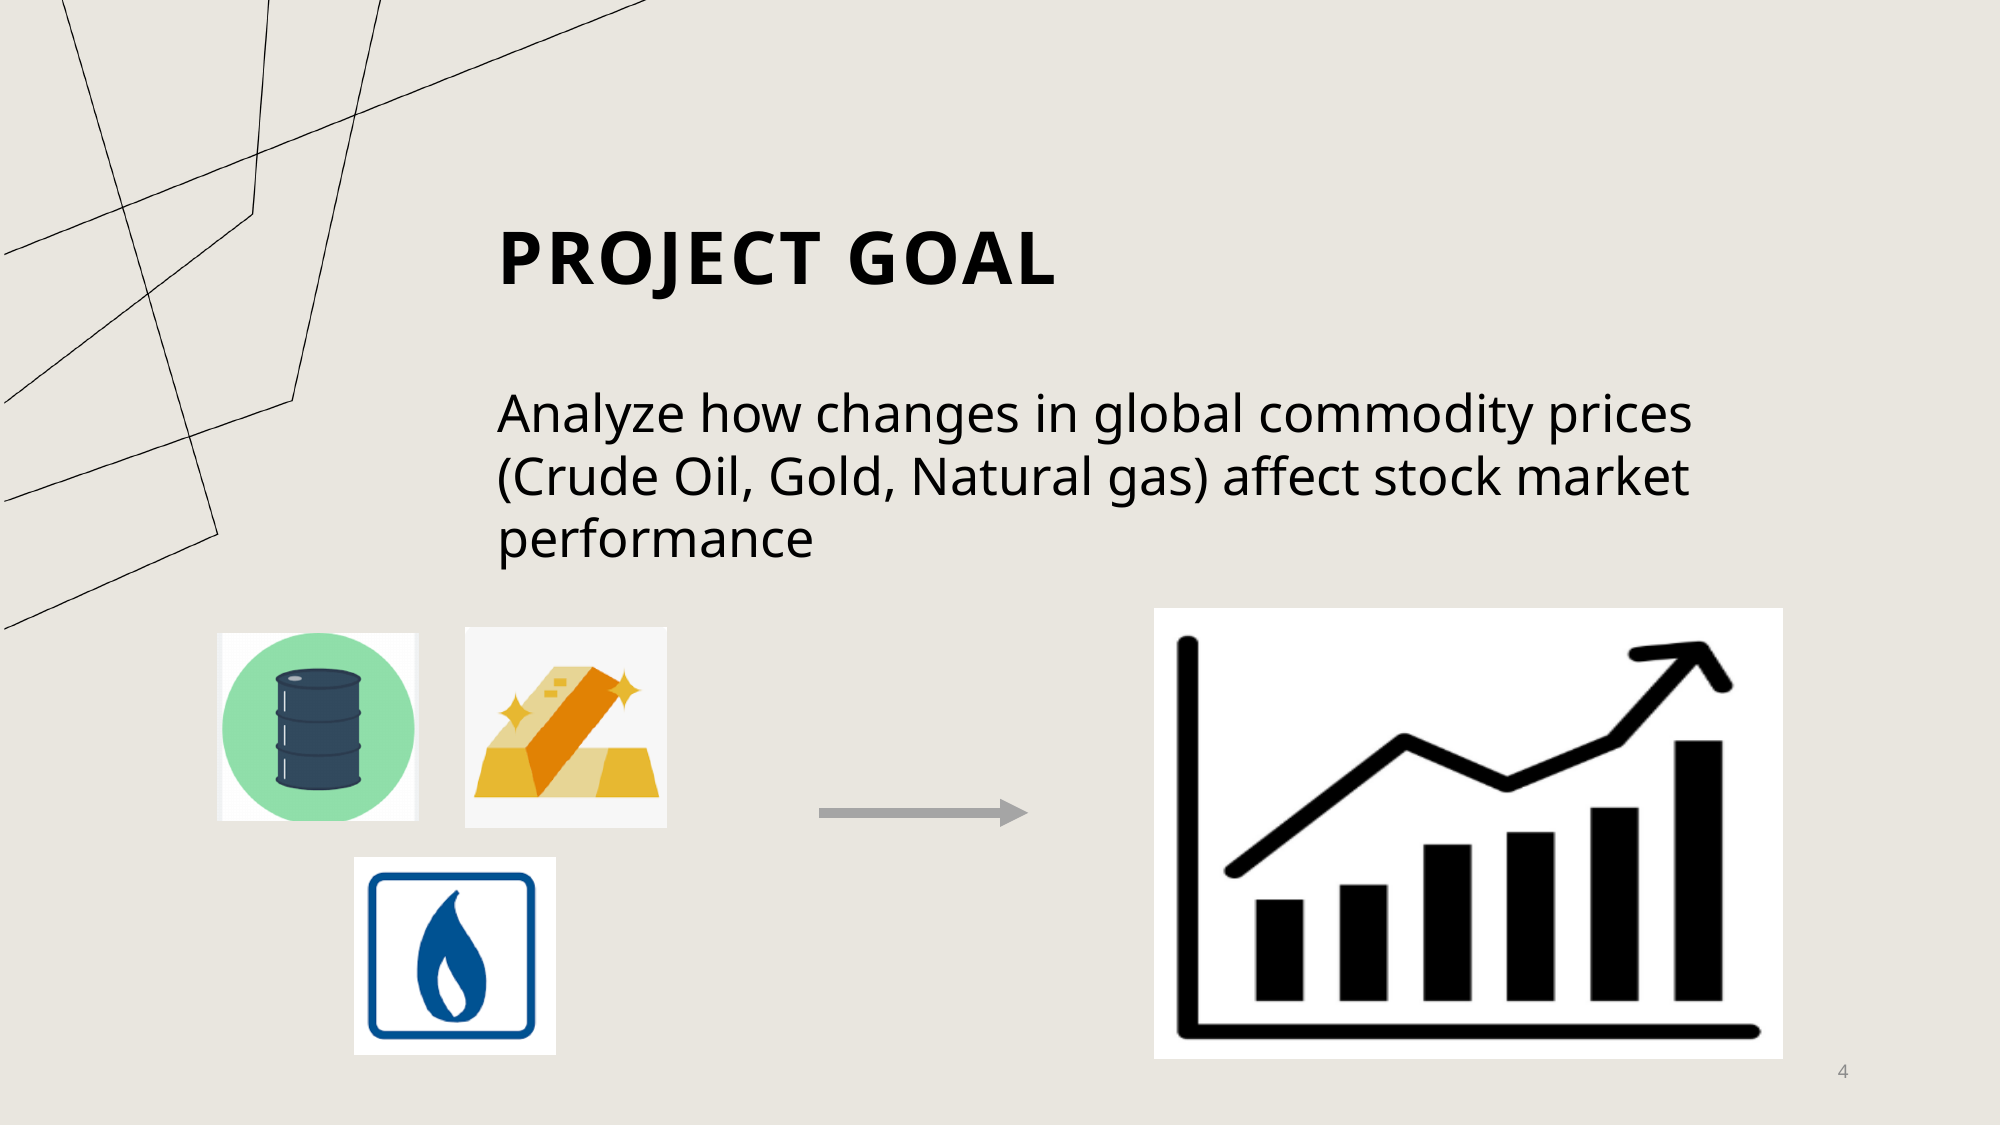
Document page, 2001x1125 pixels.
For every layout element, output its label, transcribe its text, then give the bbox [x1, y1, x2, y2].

title PROJECT GOAL [482, 169, 1864, 308]
picture [1154, 608, 1783, 1059]
slide_number 4 [1701, 1042, 1864, 1103]
picture [354, 857, 556, 1055]
text_box Analyze how changes in global commodity prices (Crude Oil, Gold, Natural gas) affect stock market performance [482, 373, 1786, 638]
picture [4, 0, 676, 828]
